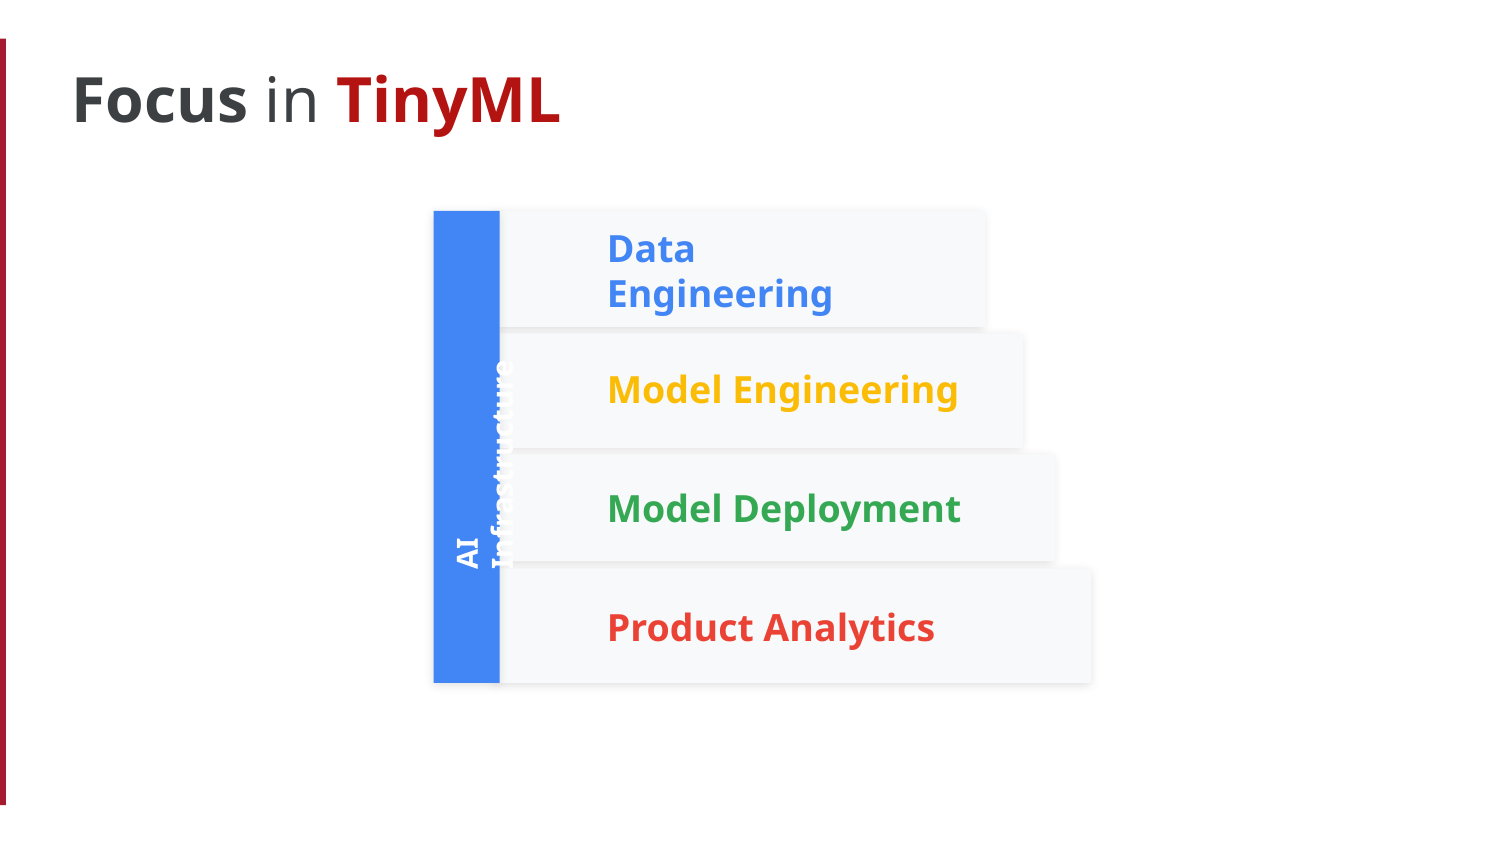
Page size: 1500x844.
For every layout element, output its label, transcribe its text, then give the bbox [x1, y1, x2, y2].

text_box Product Analytics [591, 587, 952, 665]
title Focus in TinyML [56, 45, 708, 259]
text_box Model Deployment [591, 468, 1024, 547]
text_box [502, 568, 1092, 683]
text_box Model Engineering [591, 349, 1024, 428]
text_box AI Infrastructure [433, 309, 500, 585]
text_box [503, 454, 1056, 562]
text_box [433, 259, 500, 309]
text_box [503, 333, 1024, 448]
text_box [503, 210, 986, 327]
text_box [433, 585, 500, 683]
text_box Data Engineering [591, 231, 938, 309]
